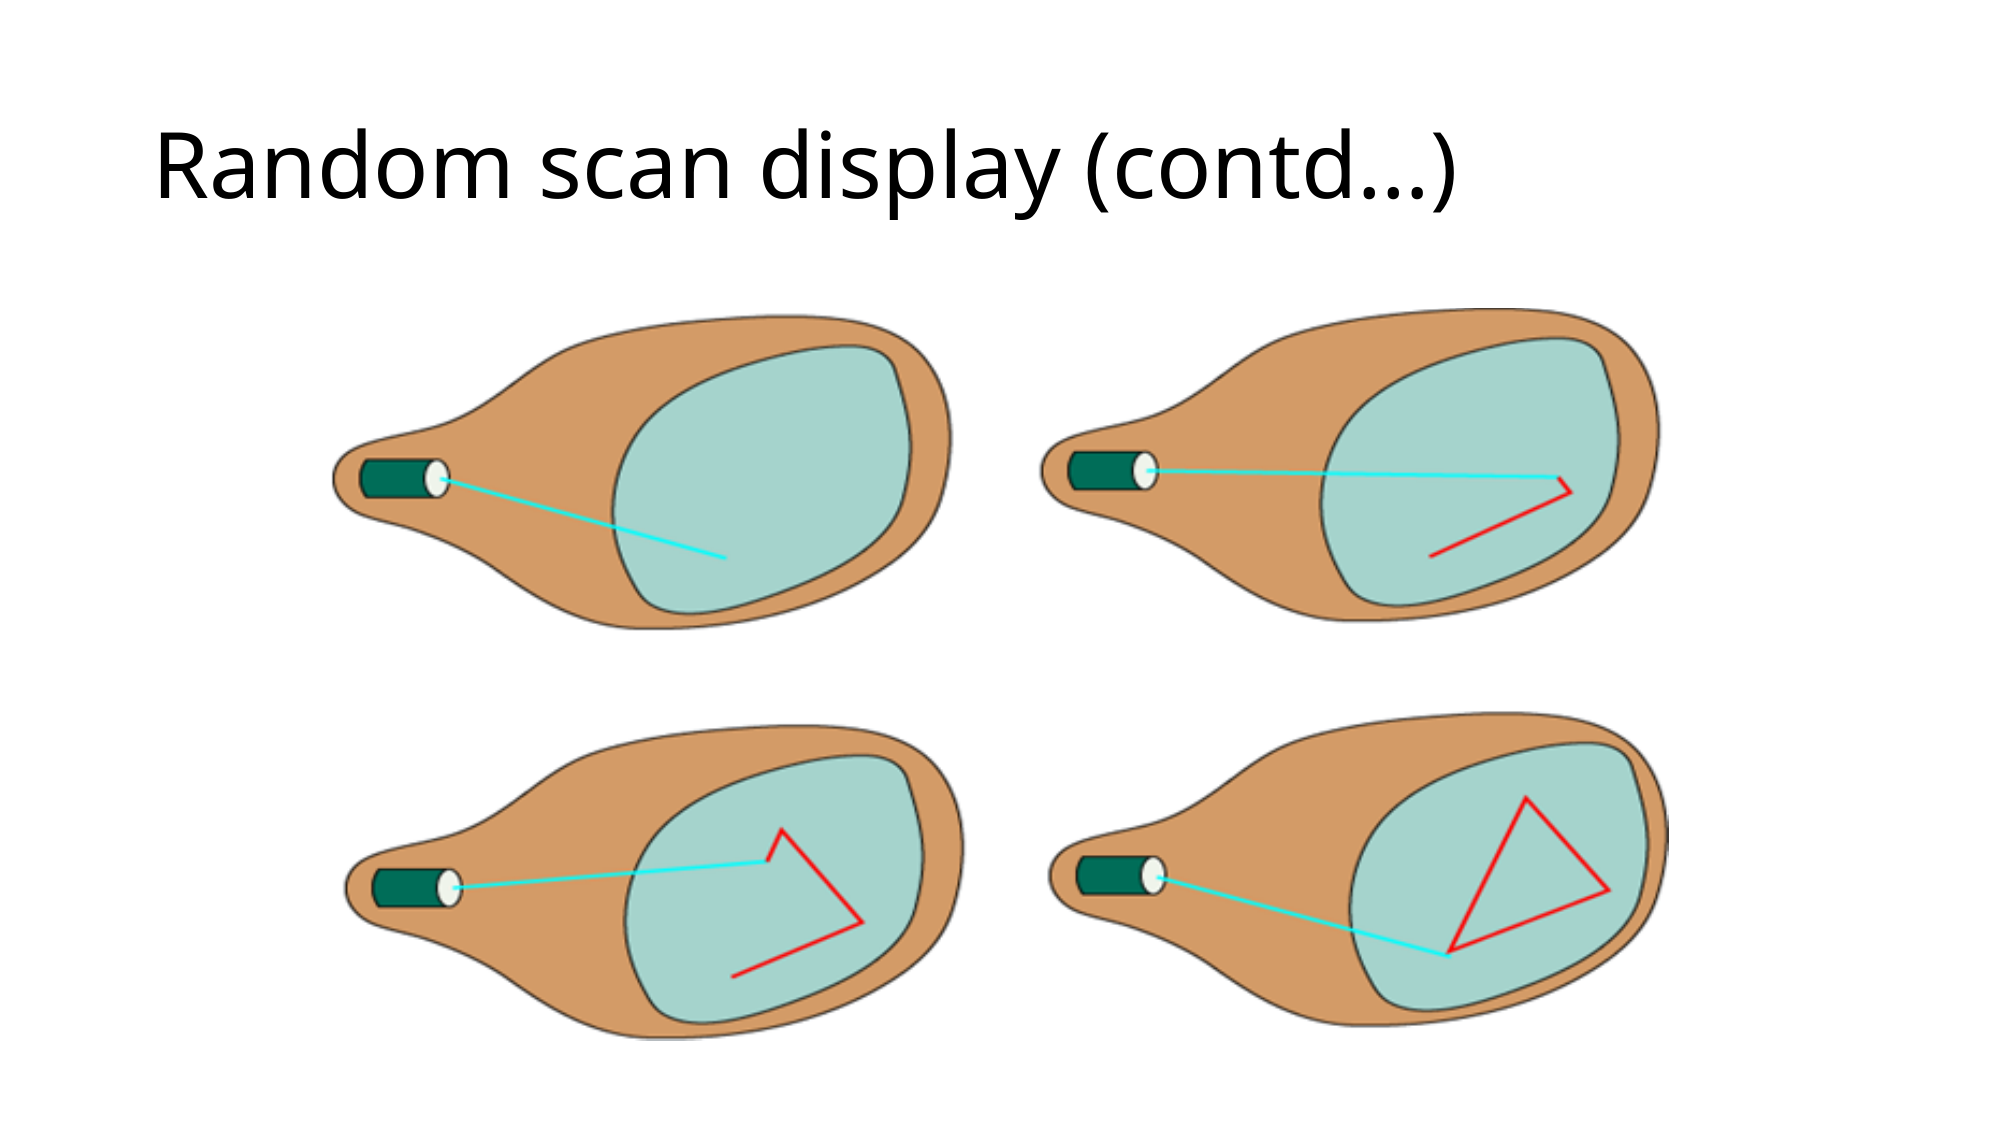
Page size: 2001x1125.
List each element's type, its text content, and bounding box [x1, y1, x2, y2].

title Random scan display (contd…) [137, 59, 1863, 278]
picture [331, 308, 1669, 1041]
